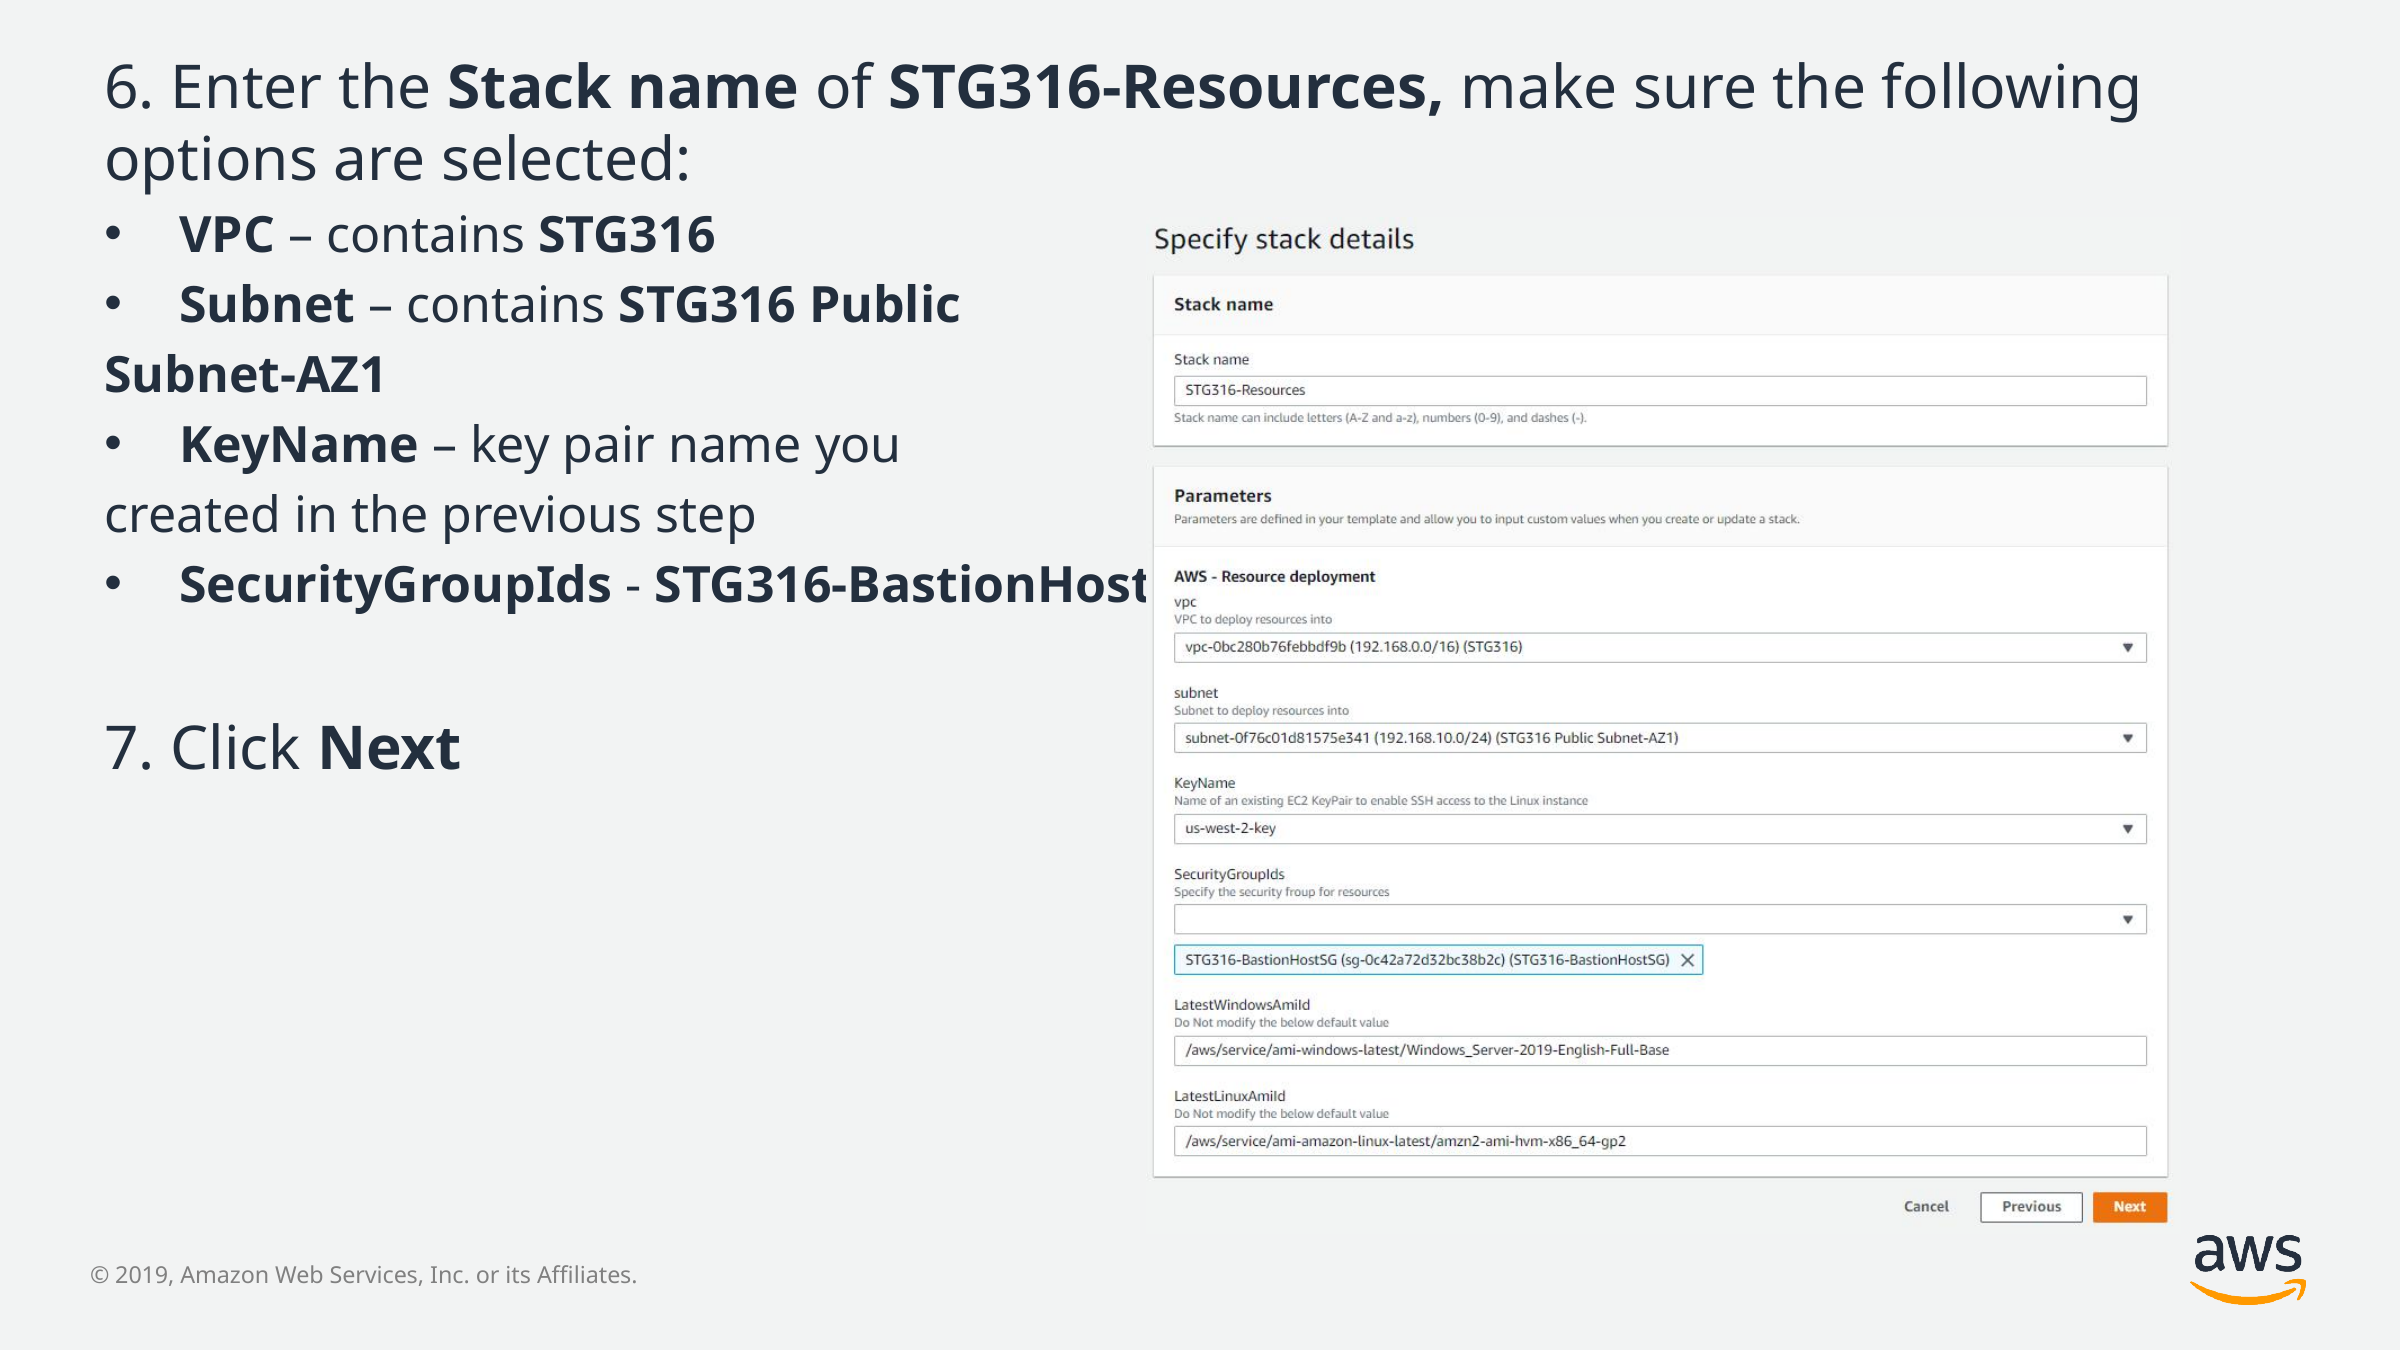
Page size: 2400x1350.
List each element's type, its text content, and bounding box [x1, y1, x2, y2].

picture [1146, 217, 2182, 1235]
list 6. Enter the Stack name of STG316-Resources, make sure the following options are selected: VPC – contains STG316 Subnet – contains STG316 Public Subnet-AZ1 KeyName – key pair name you created in the previous step SecurityGroupIds - STG316-BastionHostSG 7. Click Next [89, 40, 2307, 973]
picture [2190, 1235, 2306, 1305]
